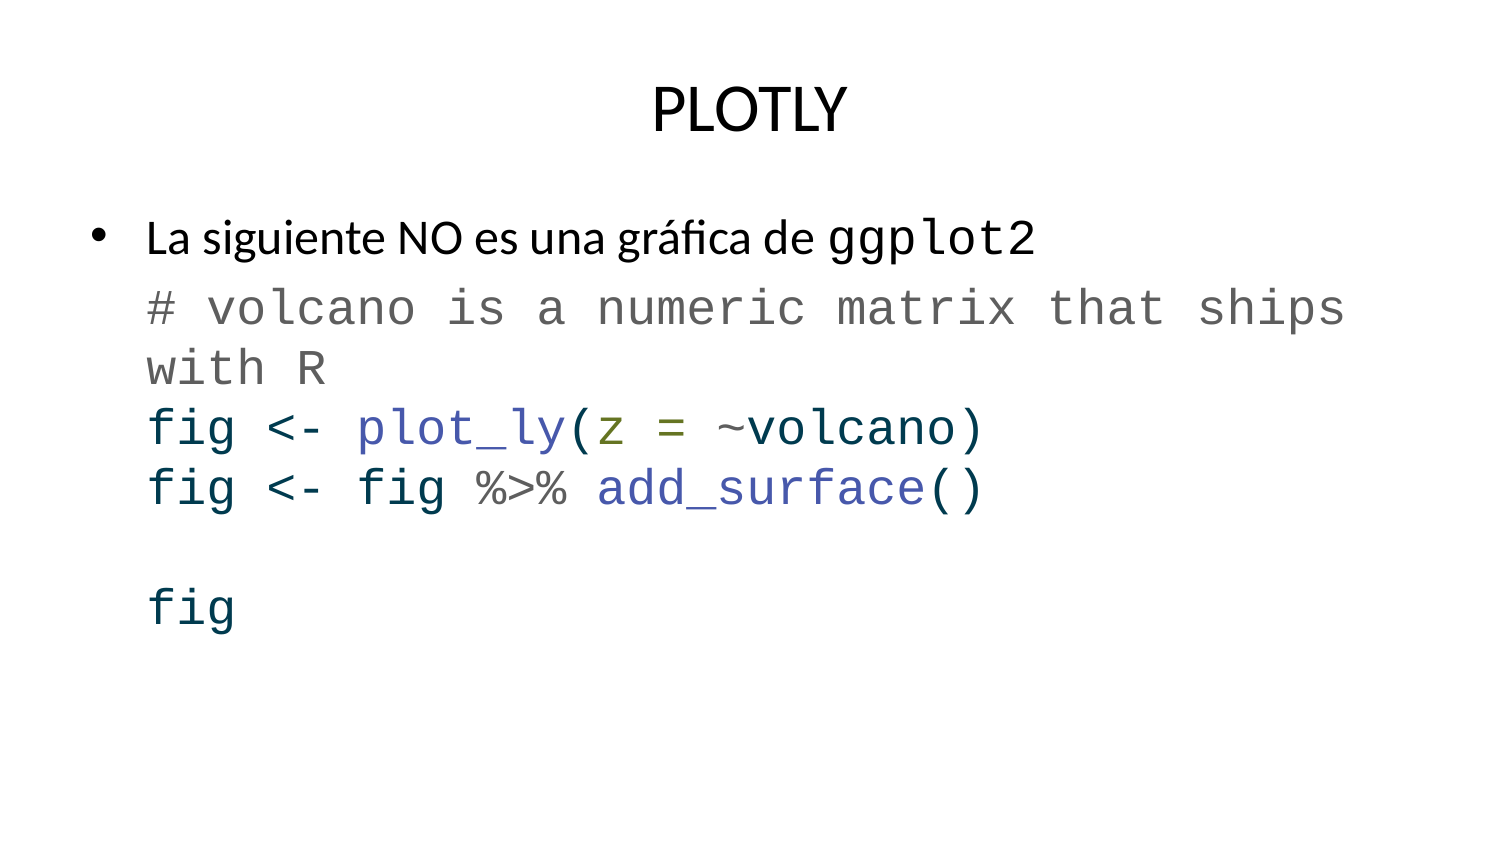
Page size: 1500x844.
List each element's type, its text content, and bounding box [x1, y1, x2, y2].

list La siguiente NO es una gráfica de ggplot2 # volcano is a numeric matrix that ships with R fig <- plot_ly(z = ~volcano) fig <- fig %>% add_surface() fig [75, 196, 1425, 754]
title PLOTLY [75, 33, 1425, 175]
